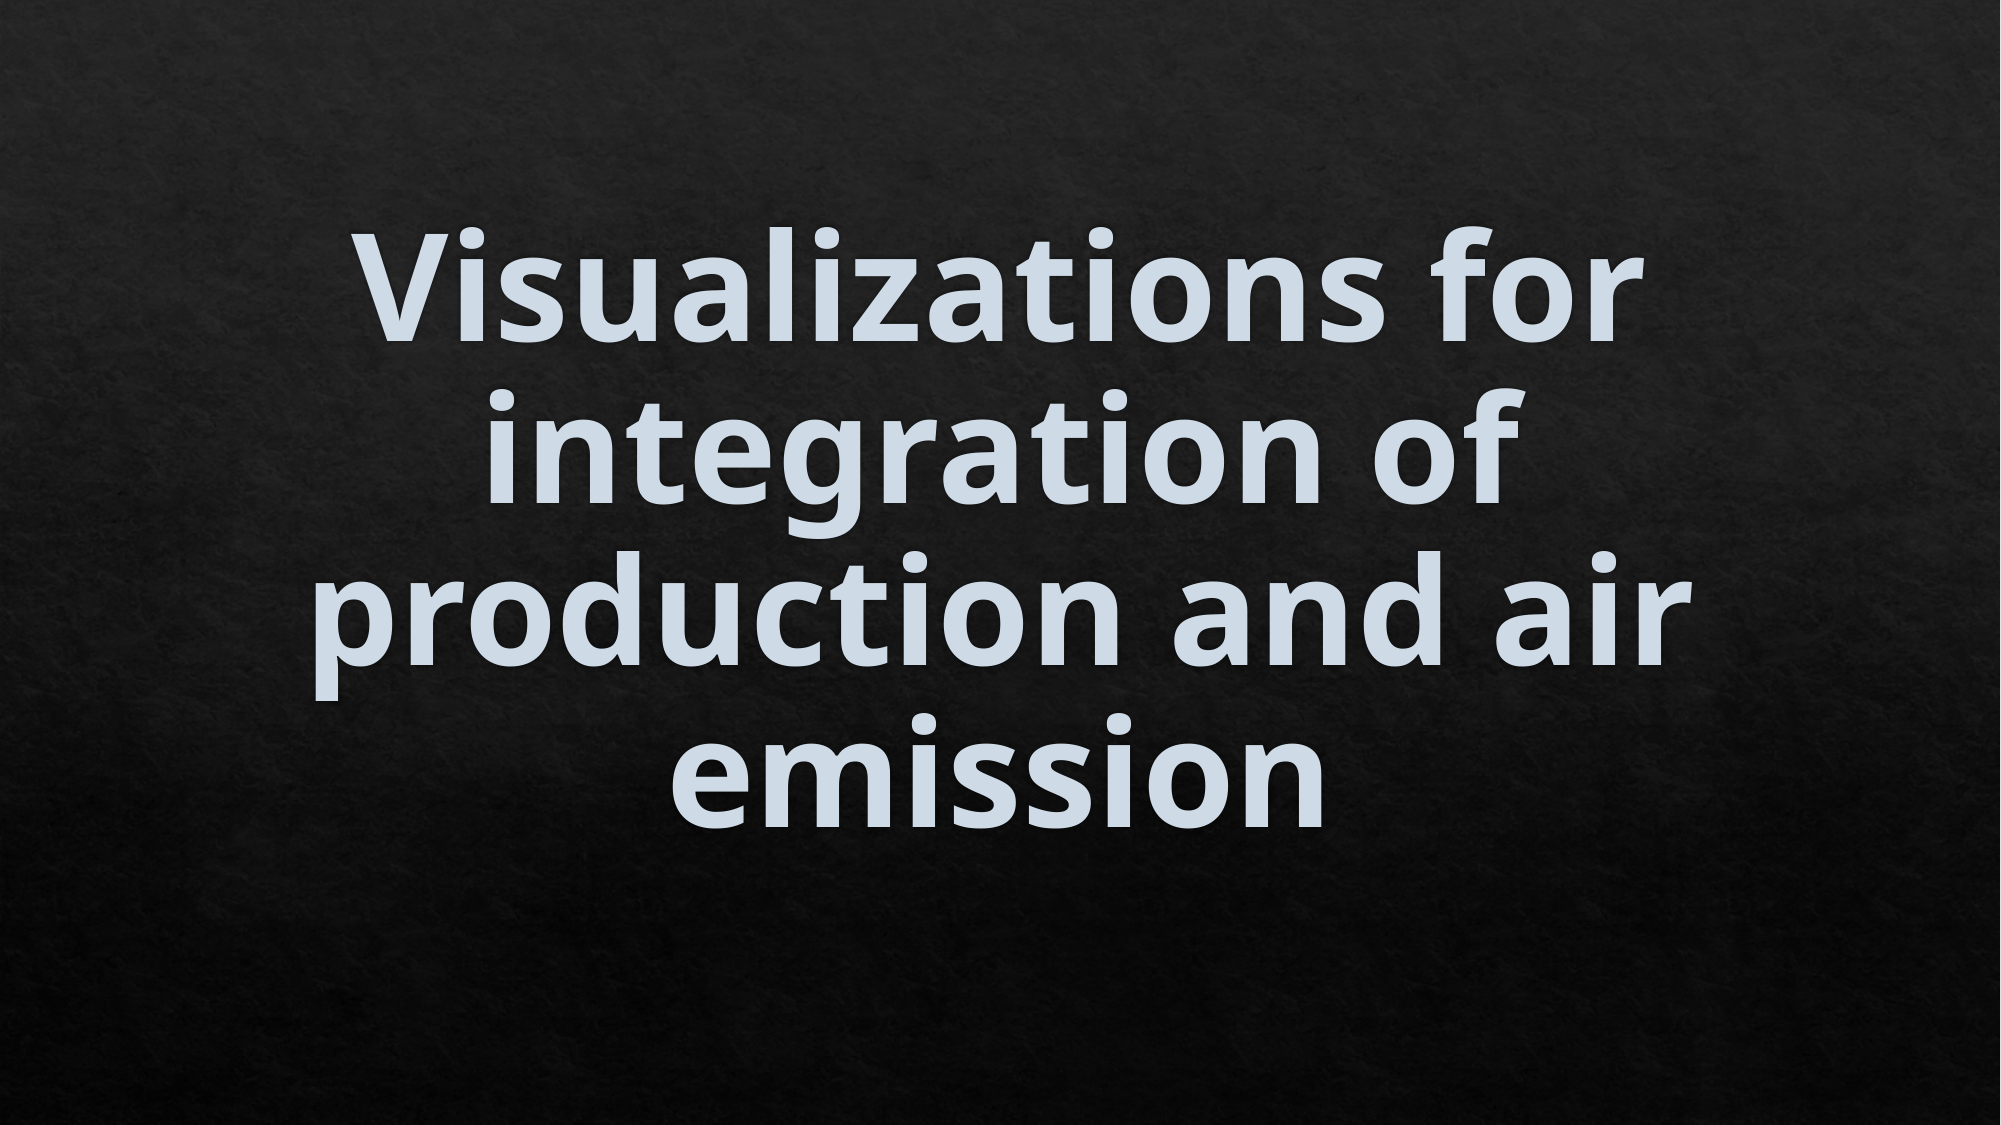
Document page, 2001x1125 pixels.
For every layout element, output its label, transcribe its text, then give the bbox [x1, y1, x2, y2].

title Visualizations for integration of production and air emission [137, 59, 1863, 1012]
